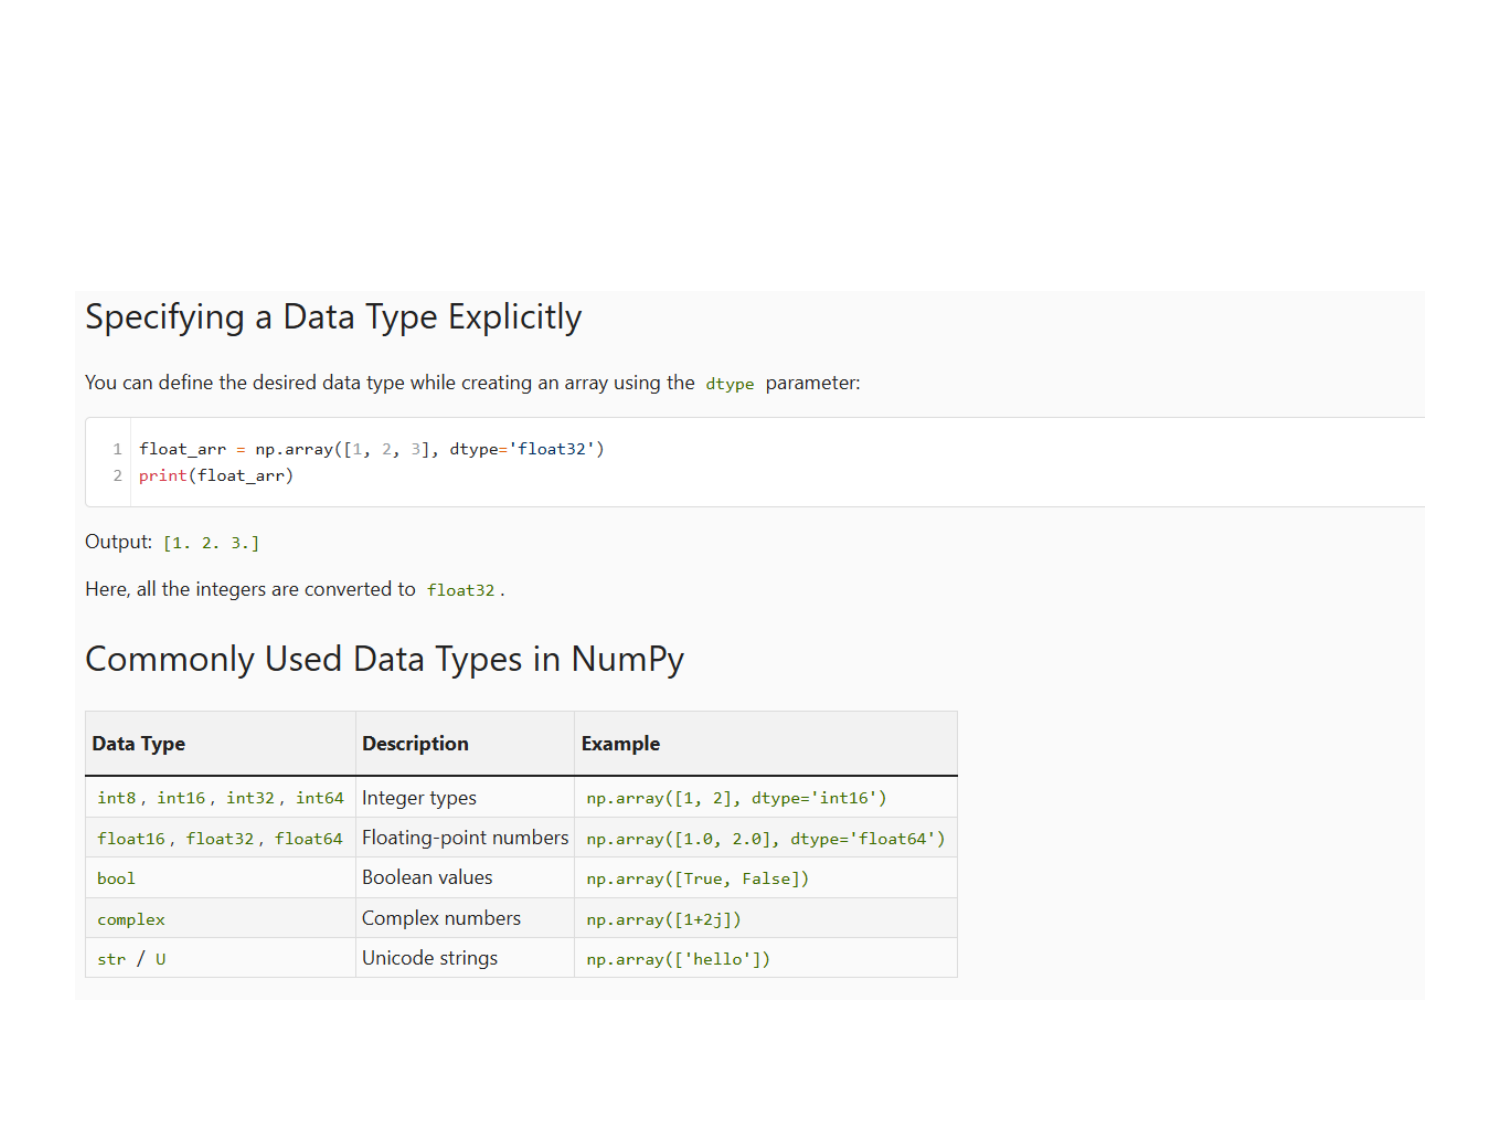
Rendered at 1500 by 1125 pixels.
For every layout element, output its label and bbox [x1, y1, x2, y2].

list [74, 290, 1426, 1001]
